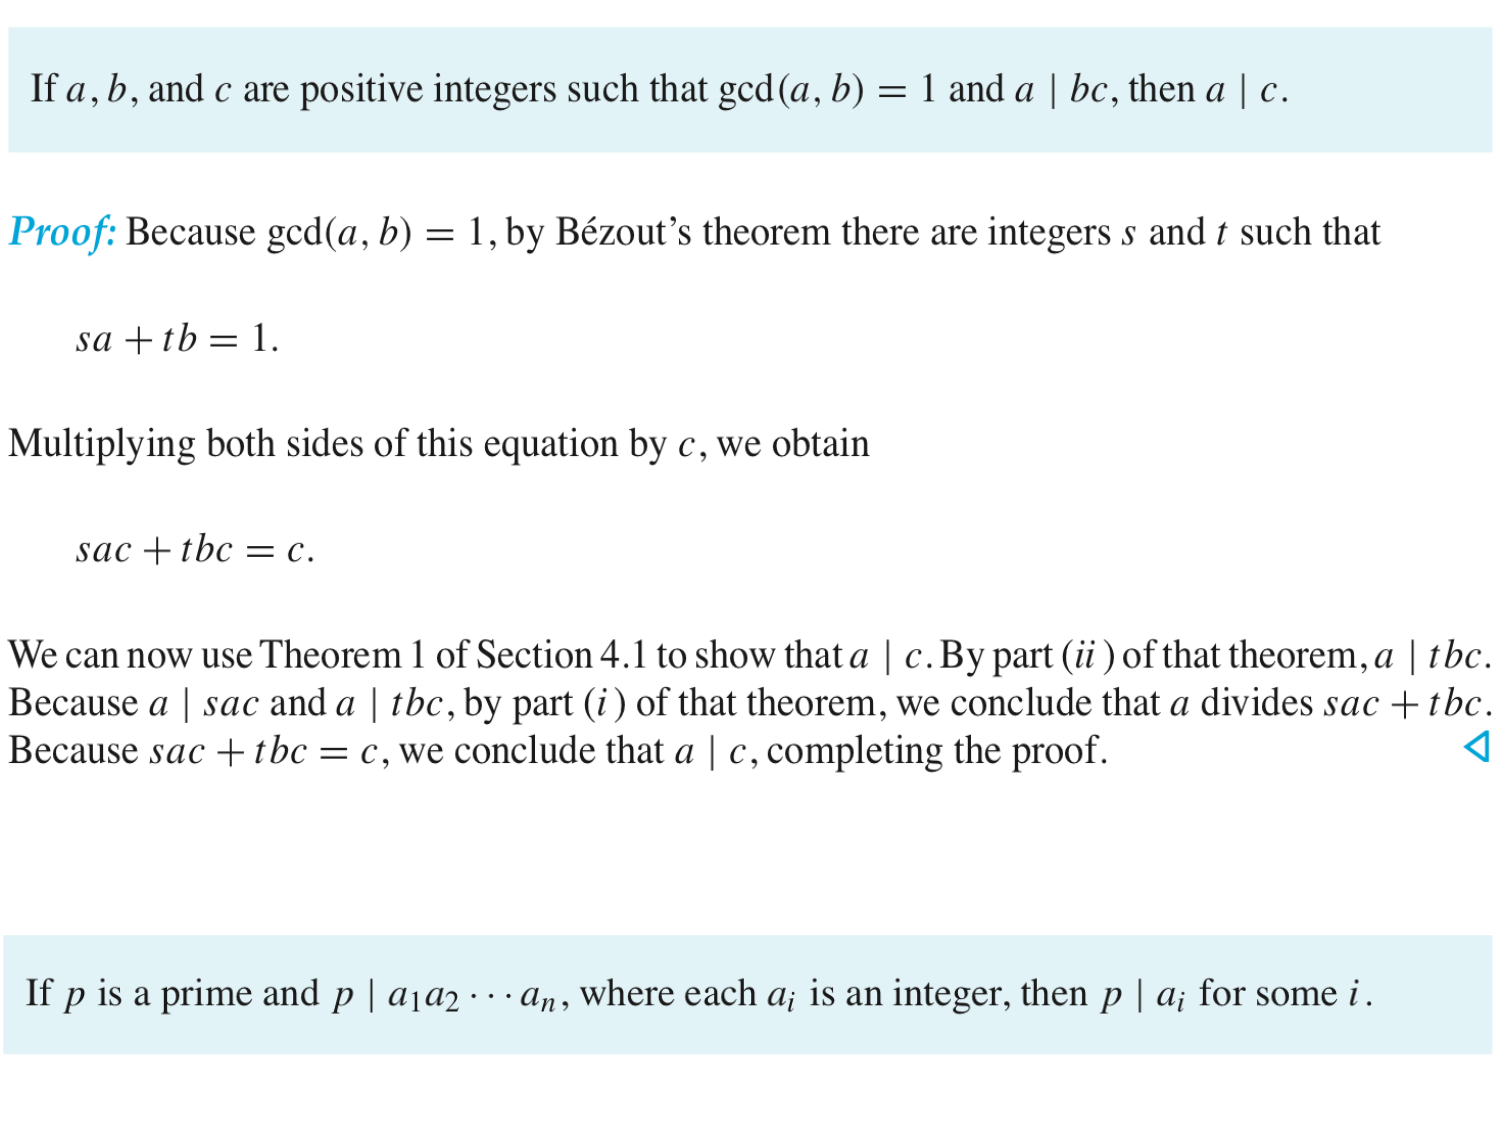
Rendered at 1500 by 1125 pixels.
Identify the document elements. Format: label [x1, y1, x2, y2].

picture [1, 18, 1500, 776]
picture [0, 928, 1500, 1062]
